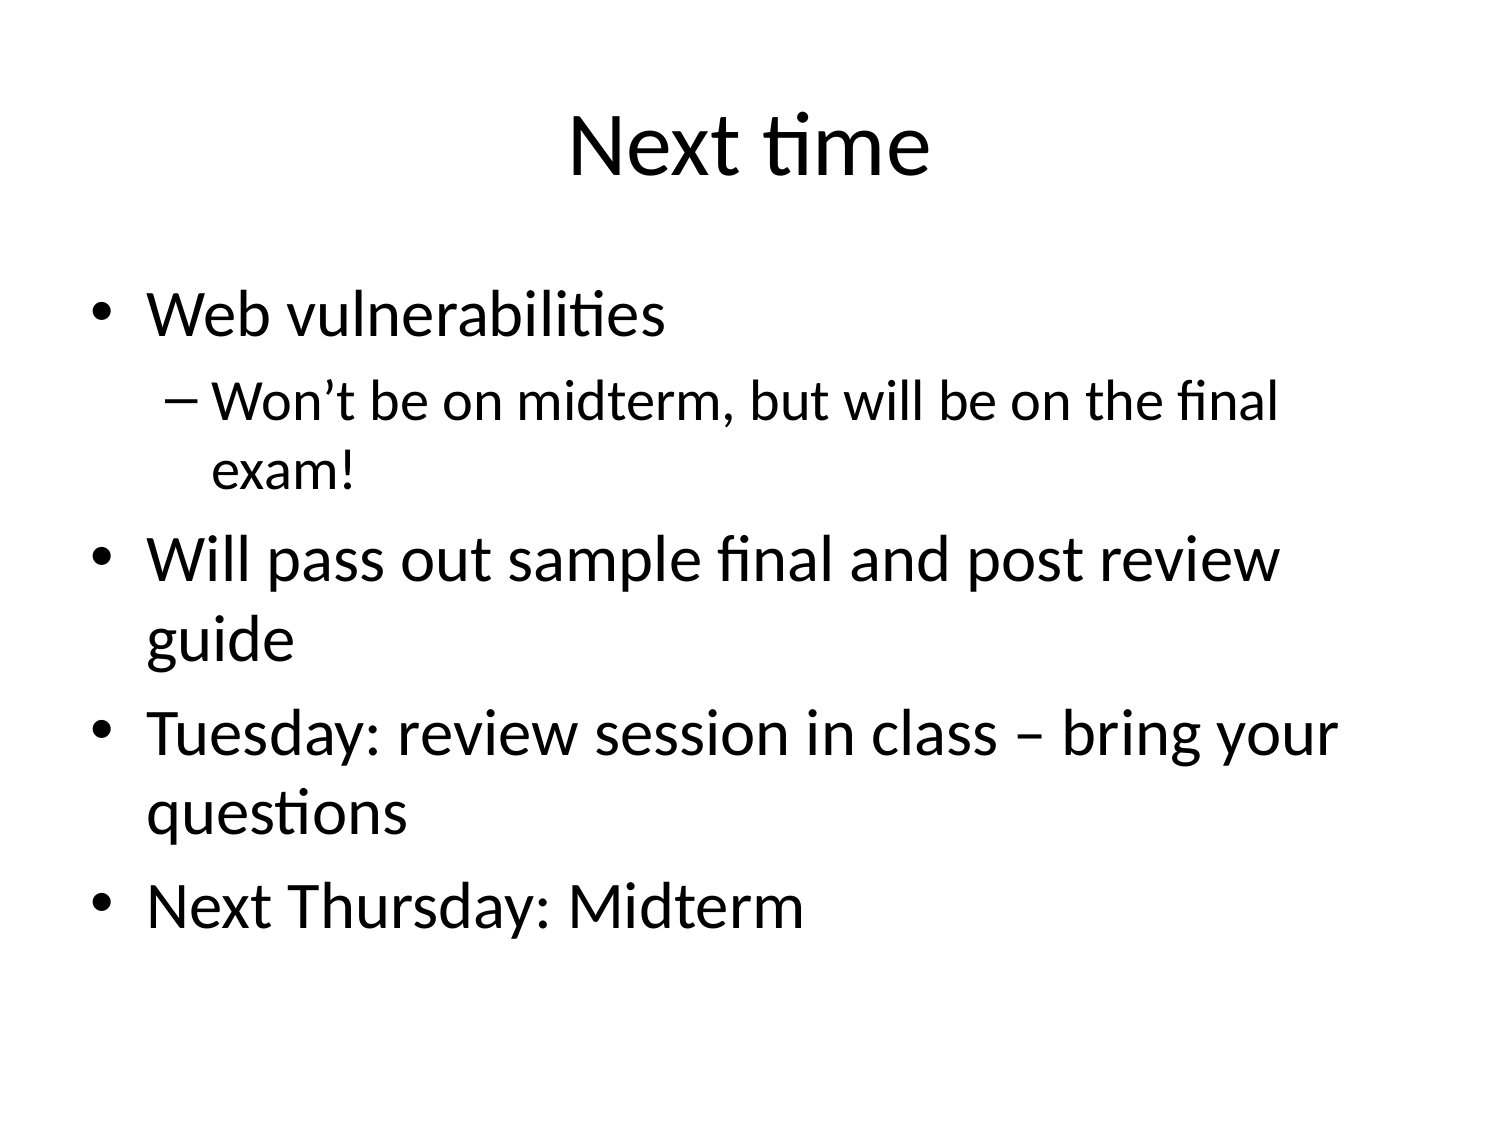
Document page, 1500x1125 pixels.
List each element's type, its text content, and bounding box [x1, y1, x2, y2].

list Web vulnerabilities Won’t be on midterm, but will be on the final exam! Will pass out sample final and post review guide Tuesday: review session in class – bring your questions Next Thursday: Midterm [75, 262, 1425, 1005]
title Next time [75, 45, 1425, 233]
